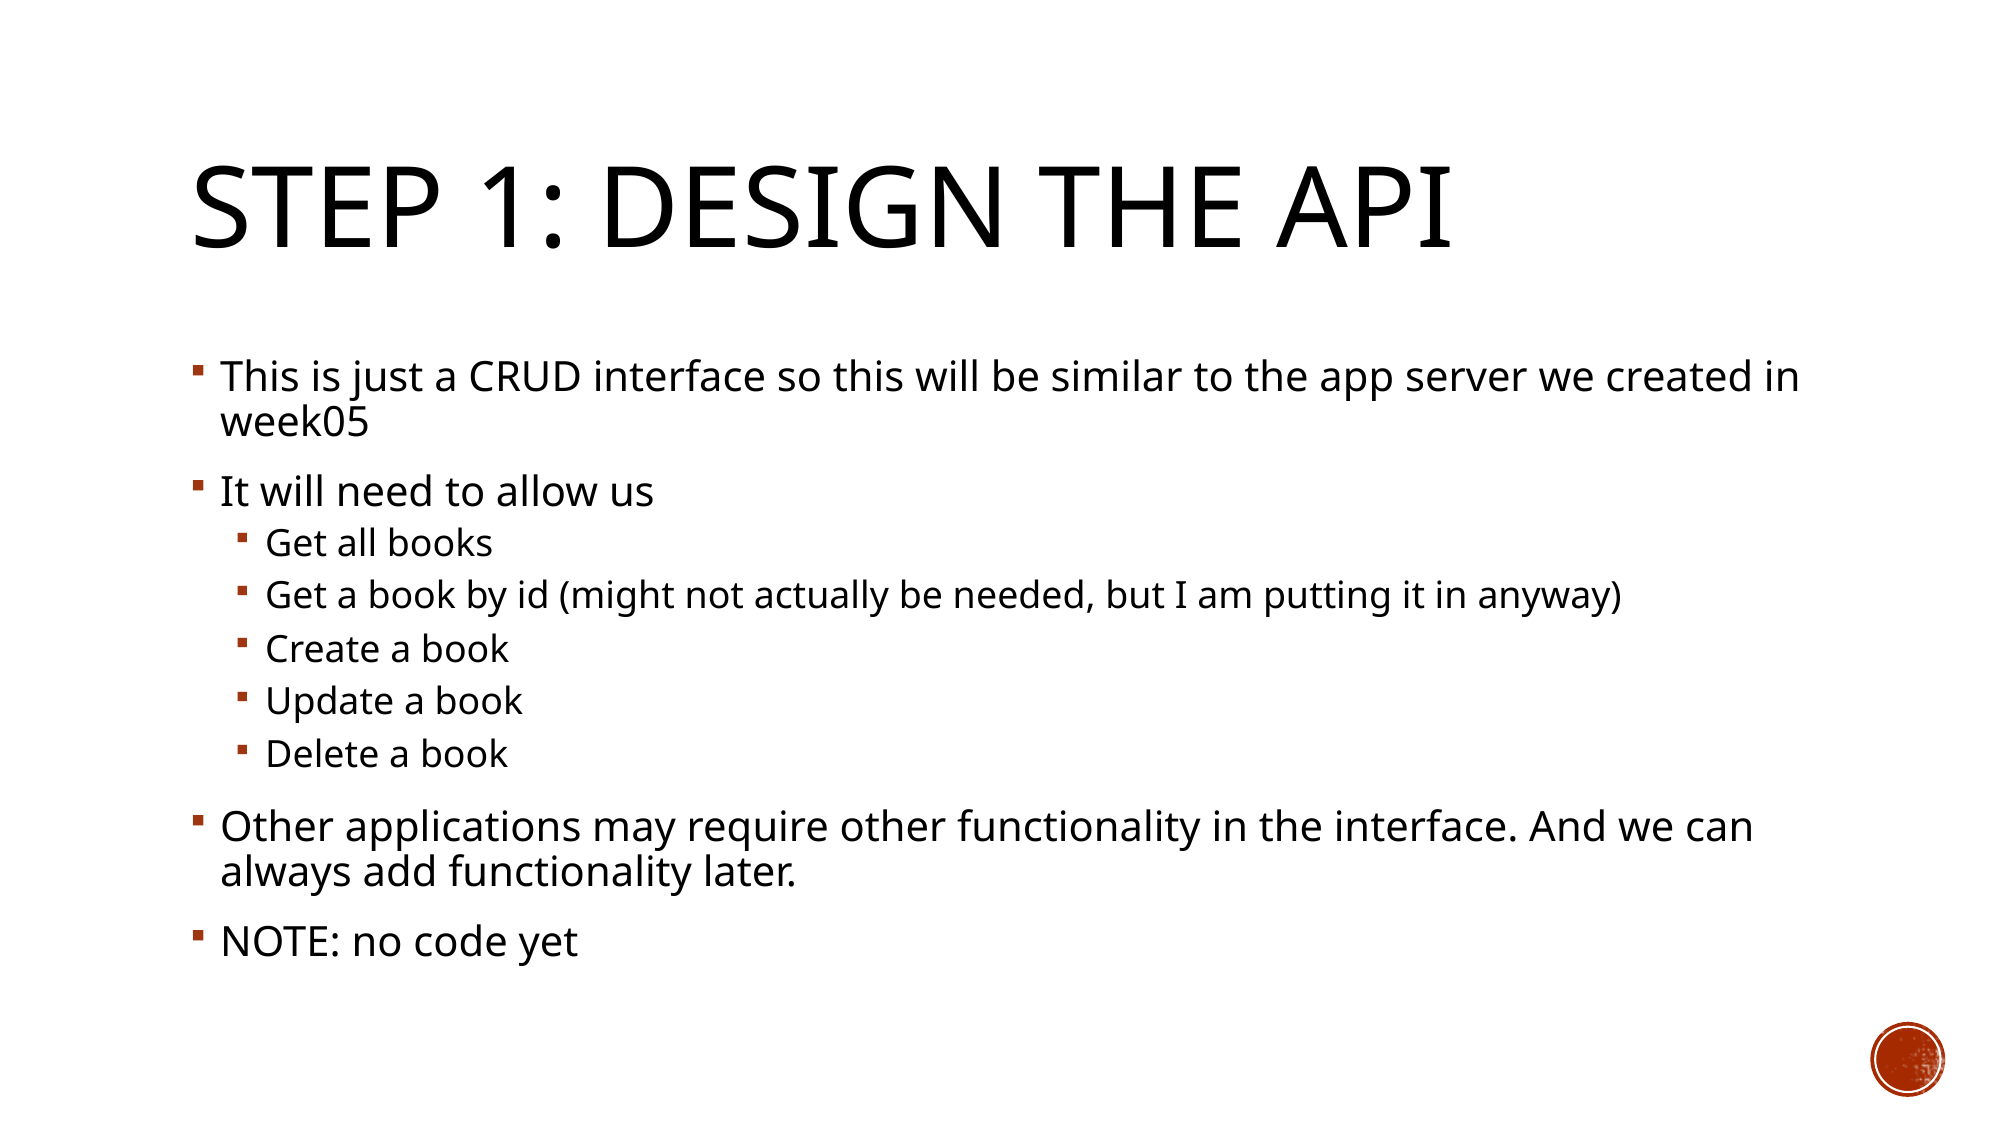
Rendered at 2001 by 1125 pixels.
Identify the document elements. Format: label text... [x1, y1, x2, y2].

list This is just a CRUD interface so this will be similar to the app server we created in week05 It will need to allow us Get all books Get a book by id (might not actually be needed, but I am putting it in anyway) Create a book Update a book Delete a book Other applications may require other functionality in the interface. And we can always add functionality later. NOTE: no code yet [175, 348, 1826, 1013]
title Step 1: design the API [175, 79, 1826, 344]
picture [1870, 1021, 1946, 1097]
